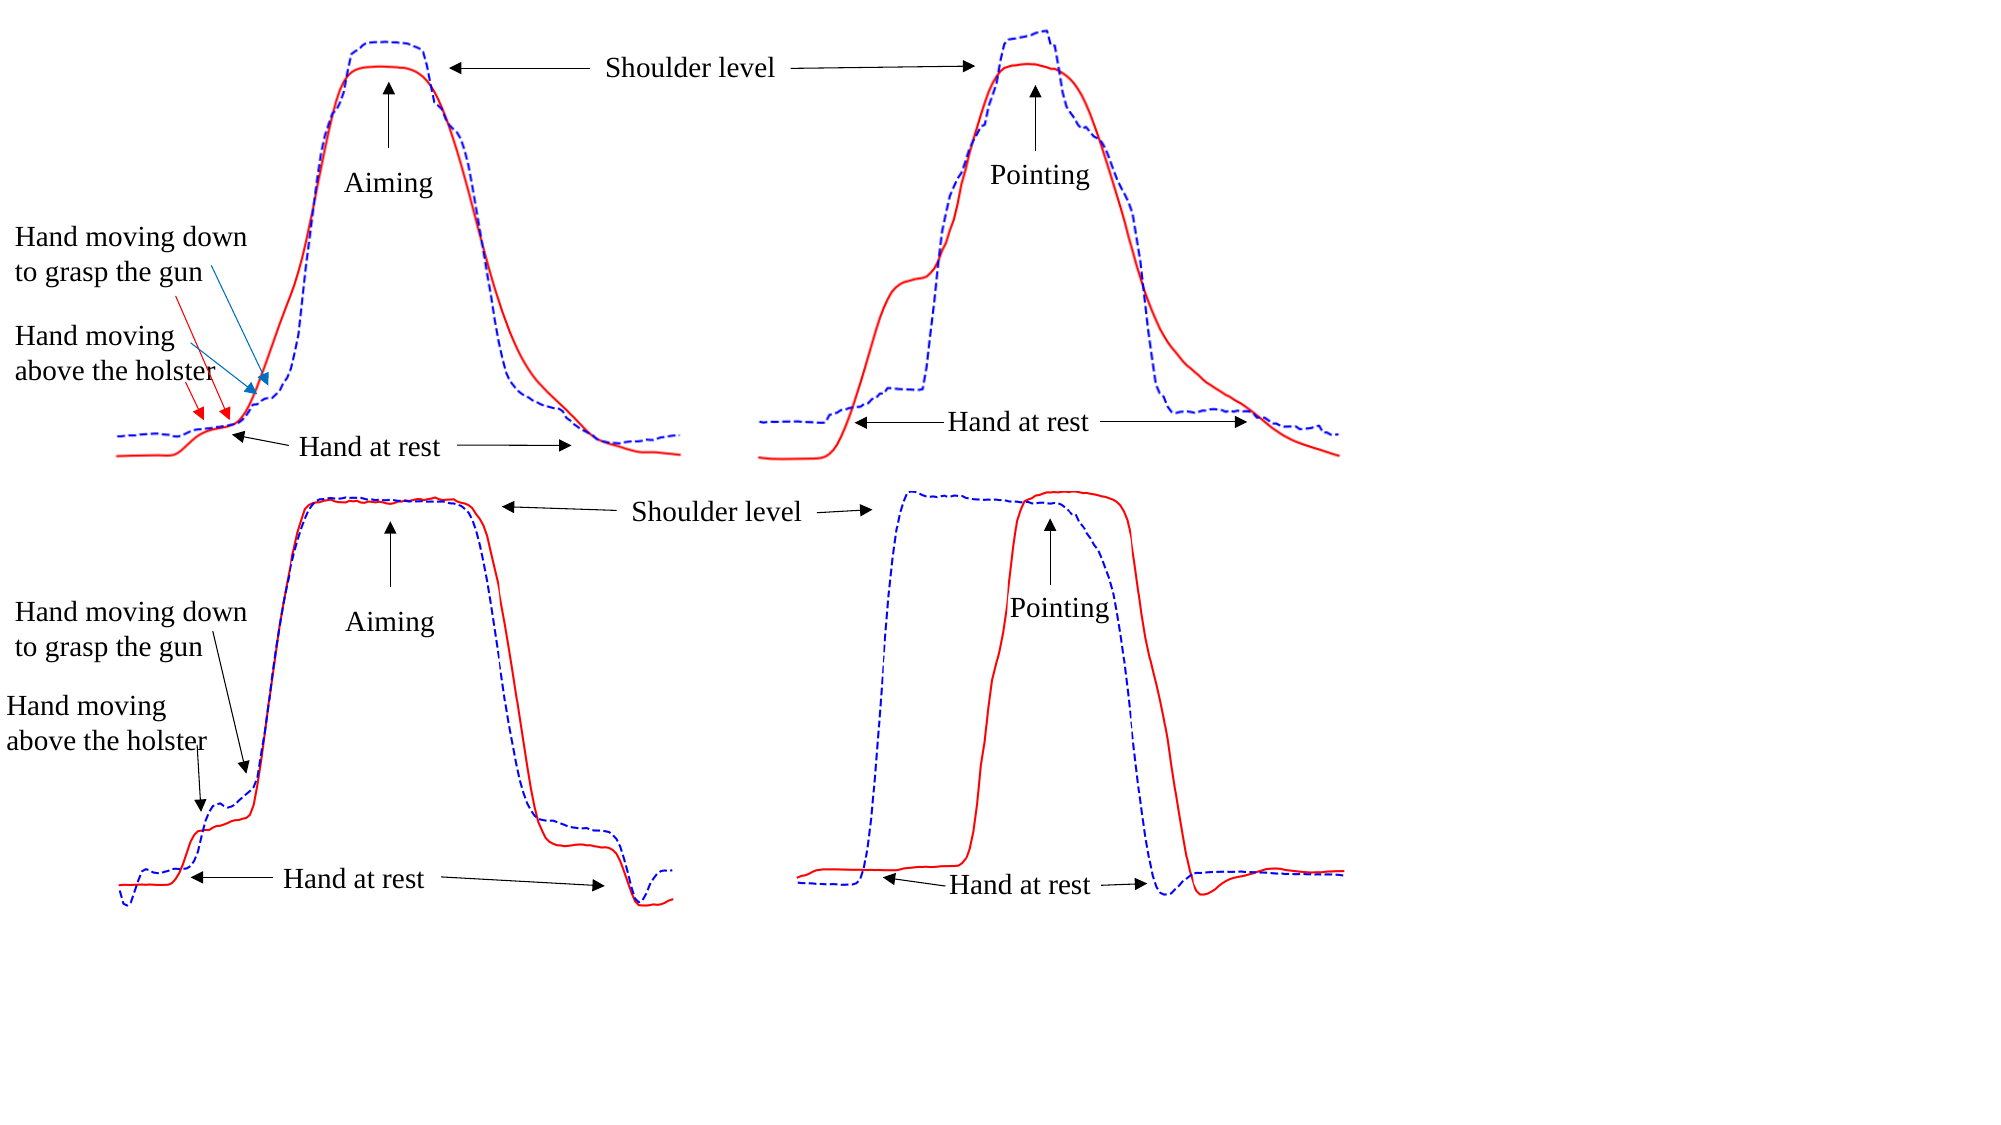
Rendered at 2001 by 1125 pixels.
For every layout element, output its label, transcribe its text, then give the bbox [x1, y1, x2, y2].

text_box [816, 509, 873, 513]
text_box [190, 342, 258, 395]
text_box Hand moving down to grasp the gun [0, 584, 82, 670]
text_box Shoulder level [709, 485, 760, 535]
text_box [790, 65, 976, 69]
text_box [501, 506, 617, 511]
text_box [204, 395, 230, 421]
text_box Hand moving above the holster [0, 308, 79, 394]
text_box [441, 877, 605, 886]
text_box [185, 382, 204, 421]
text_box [211, 265, 269, 386]
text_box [882, 877, 946, 887]
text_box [175, 295, 211, 421]
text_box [231, 434, 289, 446]
text_box Hand moving down to grasp the gun [0, 210, 79, 295]
picture [79, 11, 718, 935]
picture [720, 0, 1380, 924]
text_box Hand moving above the holster [0, 678, 82, 764]
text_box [212, 631, 247, 774]
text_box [197, 745, 202, 812]
